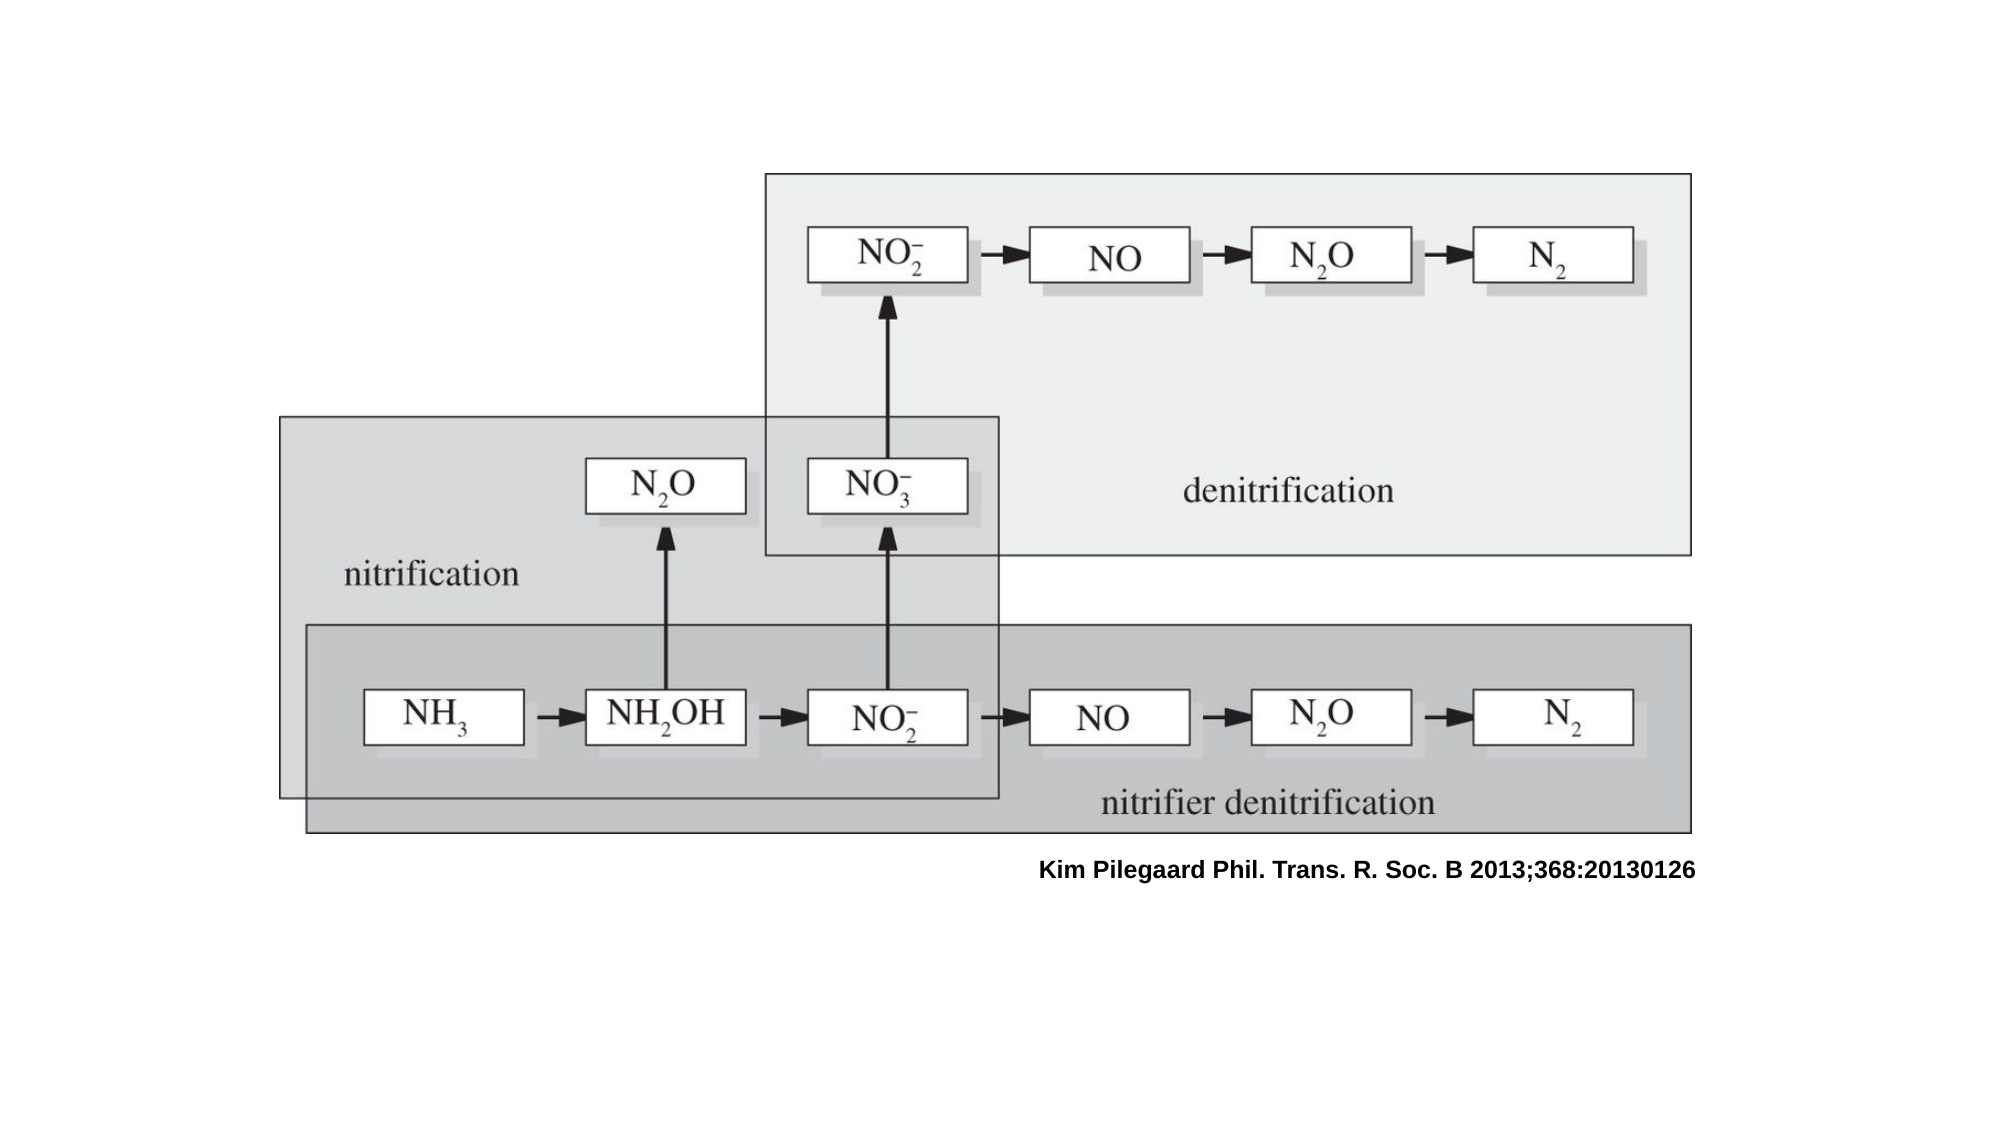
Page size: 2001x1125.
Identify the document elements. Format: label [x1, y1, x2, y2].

text_box [279, 173, 1748, 896]
